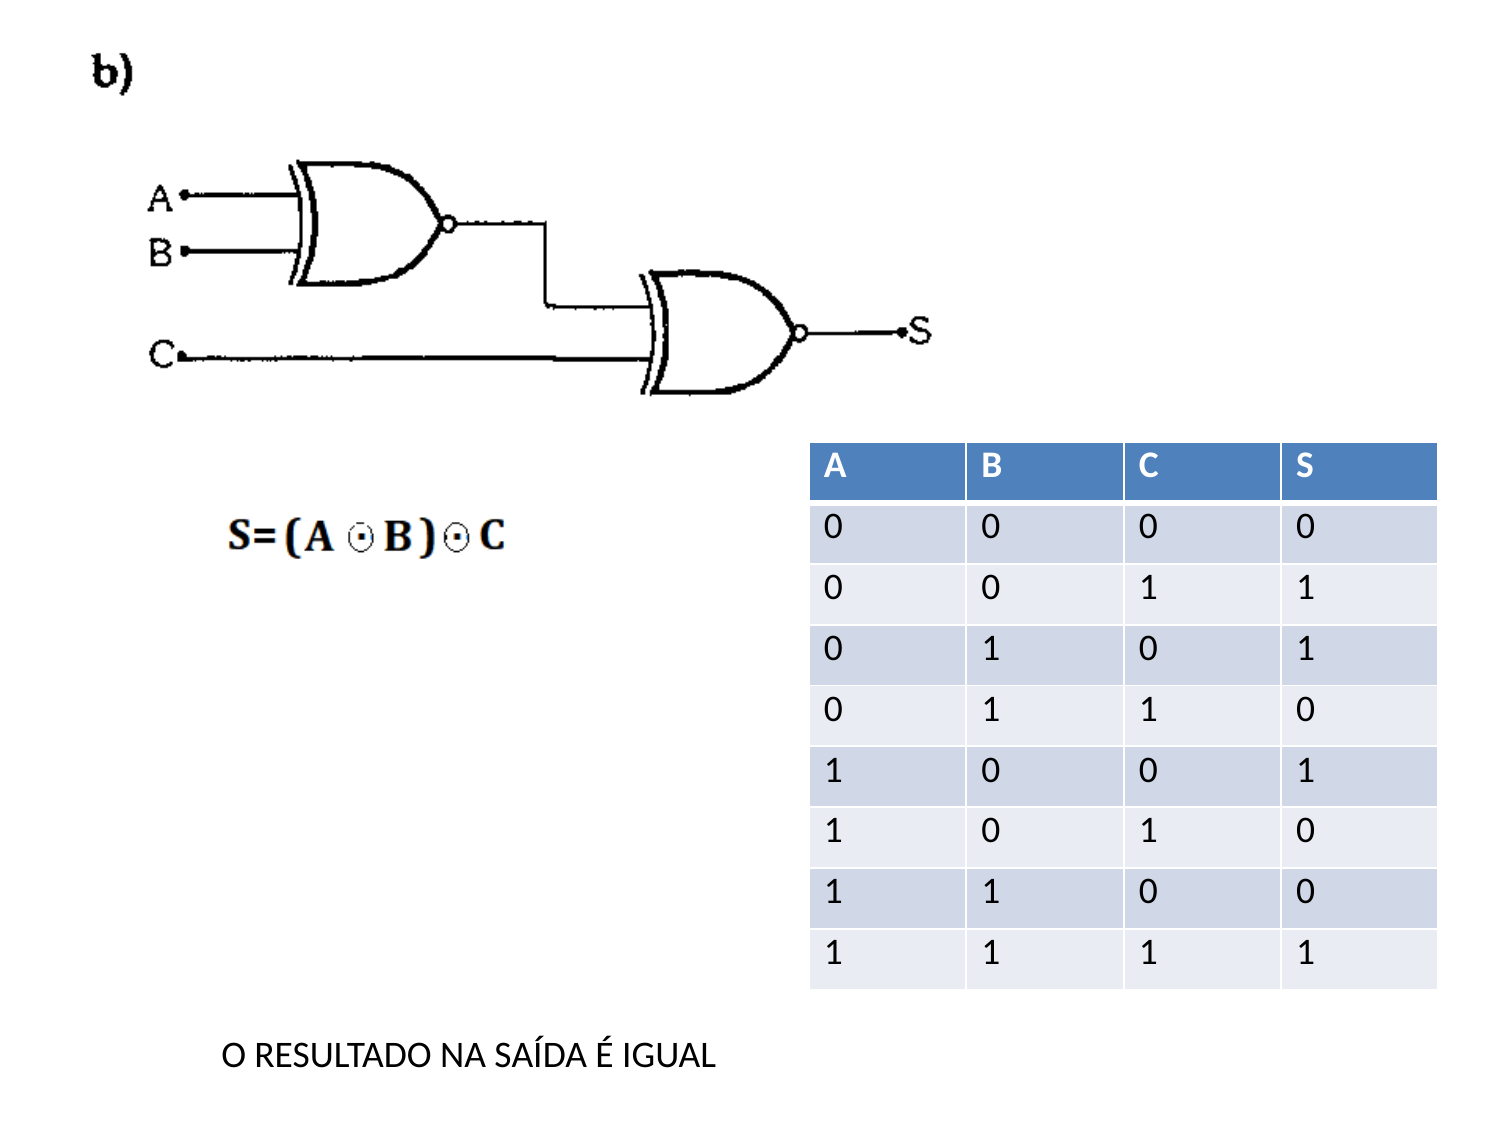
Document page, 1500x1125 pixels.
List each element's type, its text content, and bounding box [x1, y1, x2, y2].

picture [29, 30, 960, 410]
table_cell 0 [1125, 506, 1280, 563]
table_cell 1 [1282, 747, 1437, 806]
table_cell 0 [967, 506, 1123, 563]
table_cell 0 [1282, 686, 1437, 745]
table_cell 1 [810, 808, 965, 867]
table_cell 1 [967, 626, 1123, 685]
table_cell 1 [1125, 930, 1280, 989]
table_cell 0 [967, 747, 1123, 806]
table_cell 1 [1282, 565, 1437, 624]
table_cell 0 [810, 565, 965, 624]
table_cell 1 [1282, 930, 1437, 989]
picture [206, 491, 518, 589]
table_cell 0 [967, 565, 1123, 624]
table_cell 0 [1125, 626, 1280, 685]
table_cell 1 [810, 747, 965, 806]
table_cell 0 [810, 626, 965, 685]
table_cell 1 [967, 686, 1123, 745]
table_cell 0 [1282, 869, 1437, 928]
table_cell 0 [1125, 869, 1280, 928]
table_cell 0 [1282, 808, 1437, 867]
table_header S [1282, 443, 1437, 500]
table_cell 1 [810, 930, 965, 989]
table_header B [967, 443, 1123, 500]
table_cell 1 [967, 930, 1123, 989]
table_cell 1 [1125, 808, 1280, 867]
table_cell 1 [967, 869, 1123, 928]
table_cell 1 [1125, 686, 1280, 745]
table_cell 0 [1282, 506, 1437, 563]
table_cell 0 [967, 808, 1123, 867]
table_cell 1 [1282, 626, 1437, 685]
table_cell 1 [810, 869, 965, 928]
text_box O RESULTADO NA SAÍDA É IGUAL [206, 1023, 1046, 1083]
table_header A [810, 443, 965, 500]
table_cell 0 [810, 686, 965, 745]
table_header C [1125, 443, 1280, 500]
table_cell 1 [1125, 565, 1280, 624]
table_cell 0 [810, 506, 965, 563]
table_cell 0 [1125, 747, 1280, 806]
